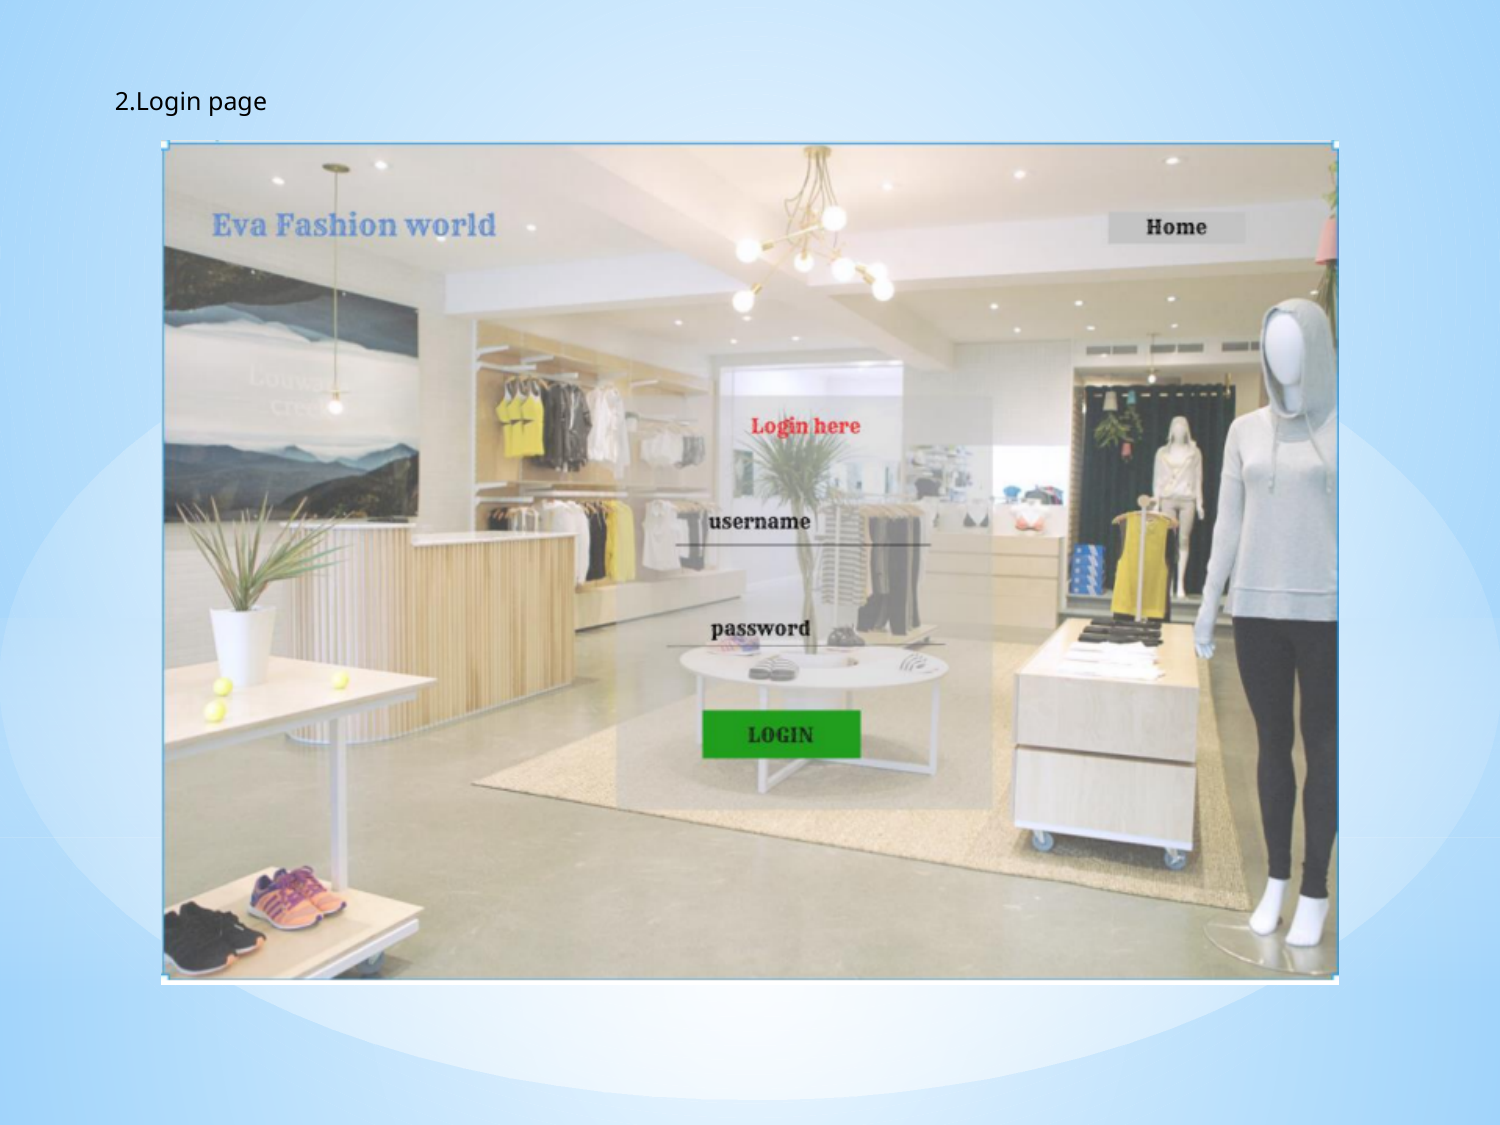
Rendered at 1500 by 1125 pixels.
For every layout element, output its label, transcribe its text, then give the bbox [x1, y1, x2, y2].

picture [161, 140, 1339, 985]
text_box 2.Login page [100, 78, 1034, 123]
